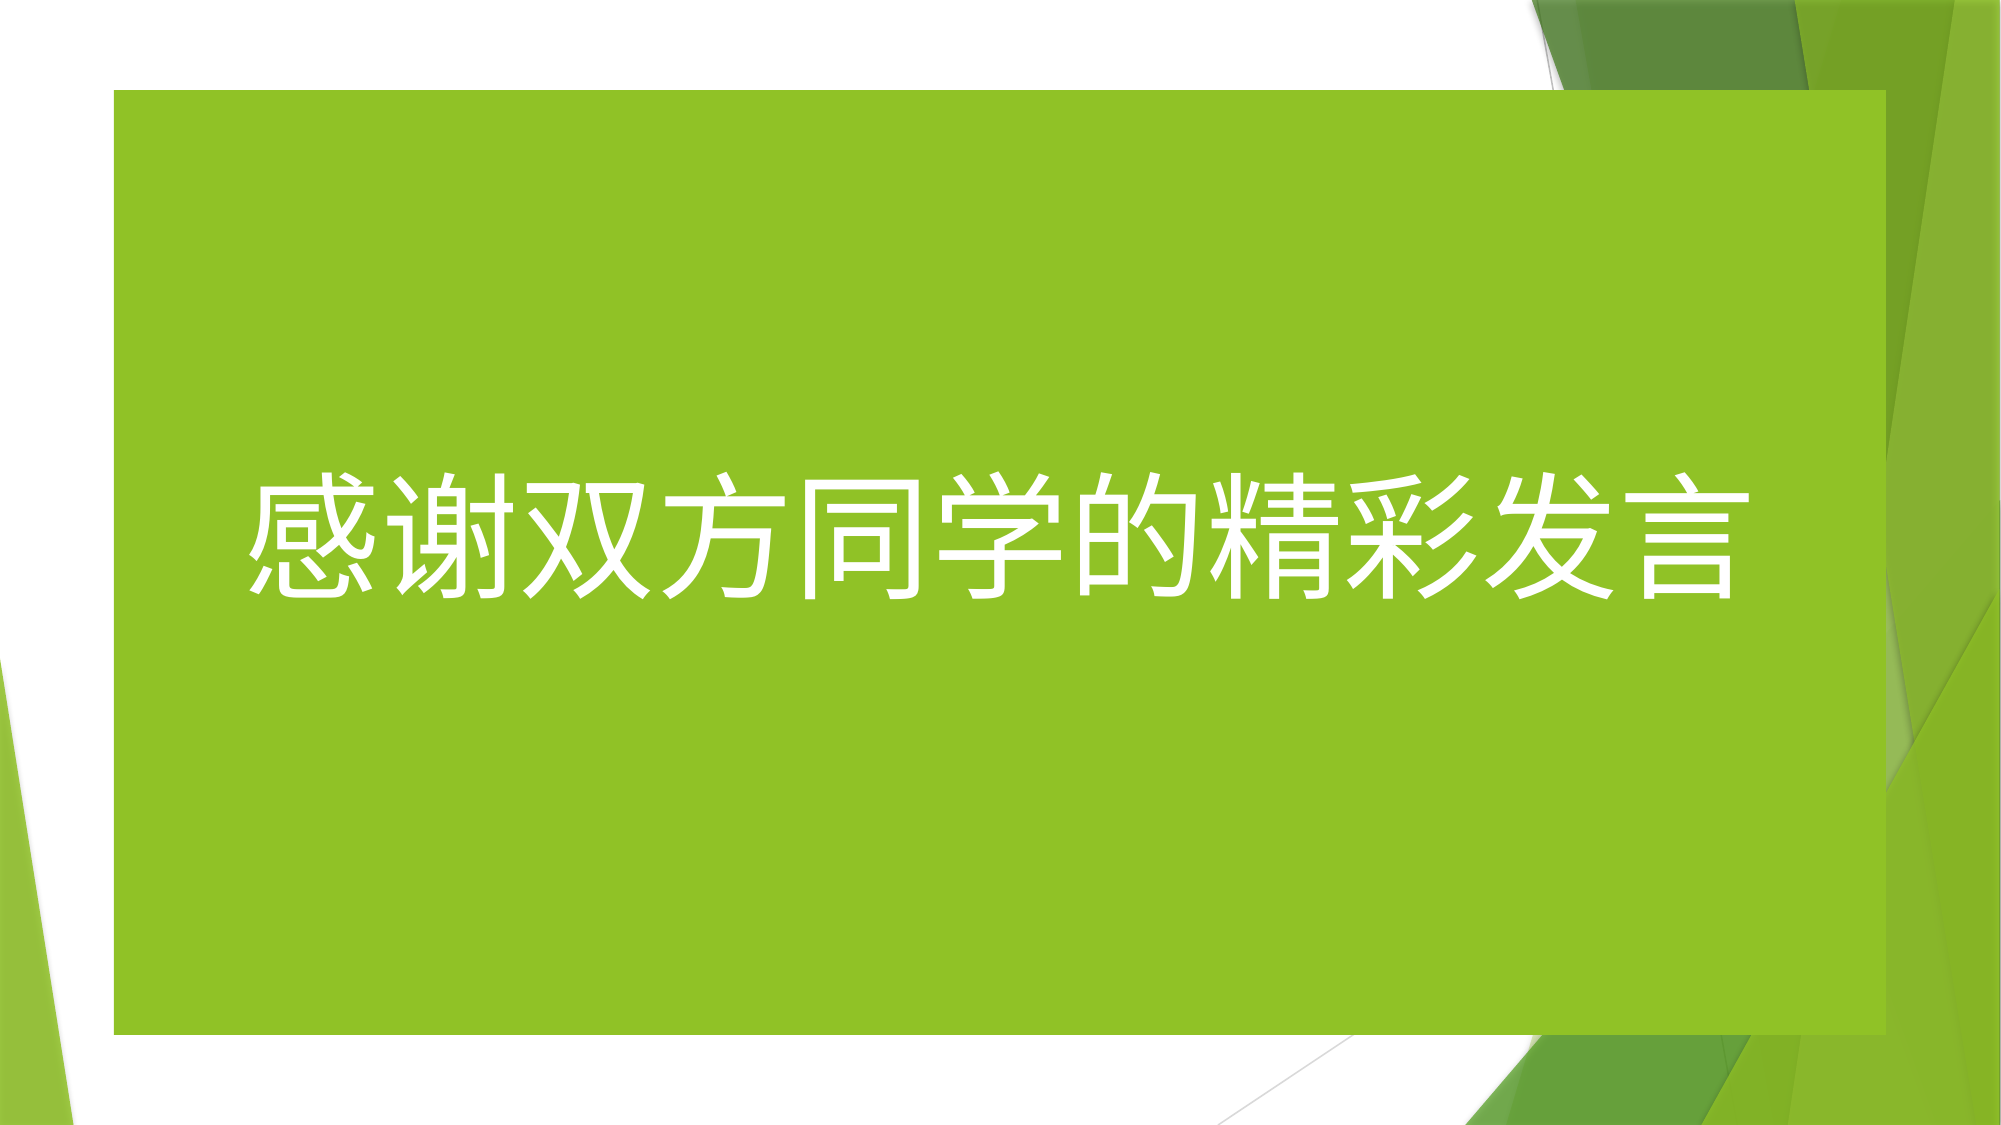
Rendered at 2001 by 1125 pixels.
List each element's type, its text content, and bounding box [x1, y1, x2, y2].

text_box [112, 88, 1887, 1036]
text_box 感谢双方同学的精彩发言 [113, 443, 1886, 624]
